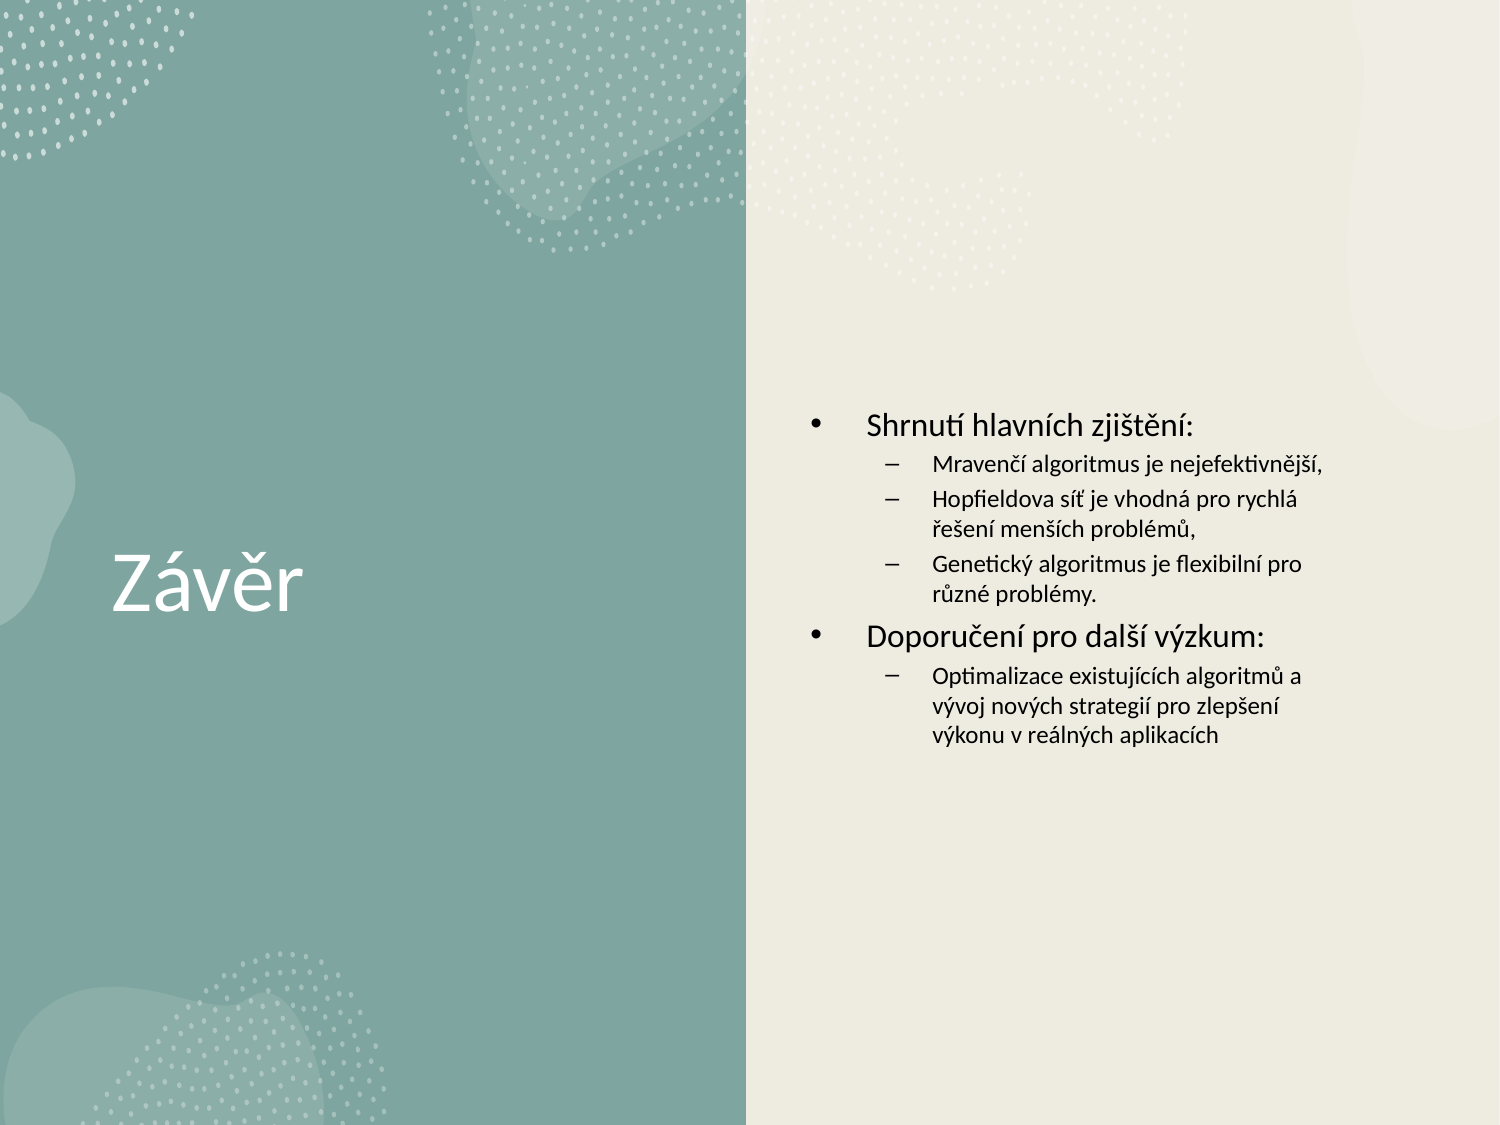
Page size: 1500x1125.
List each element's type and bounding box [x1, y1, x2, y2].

text_box [0, 0, 1500, 1125]
